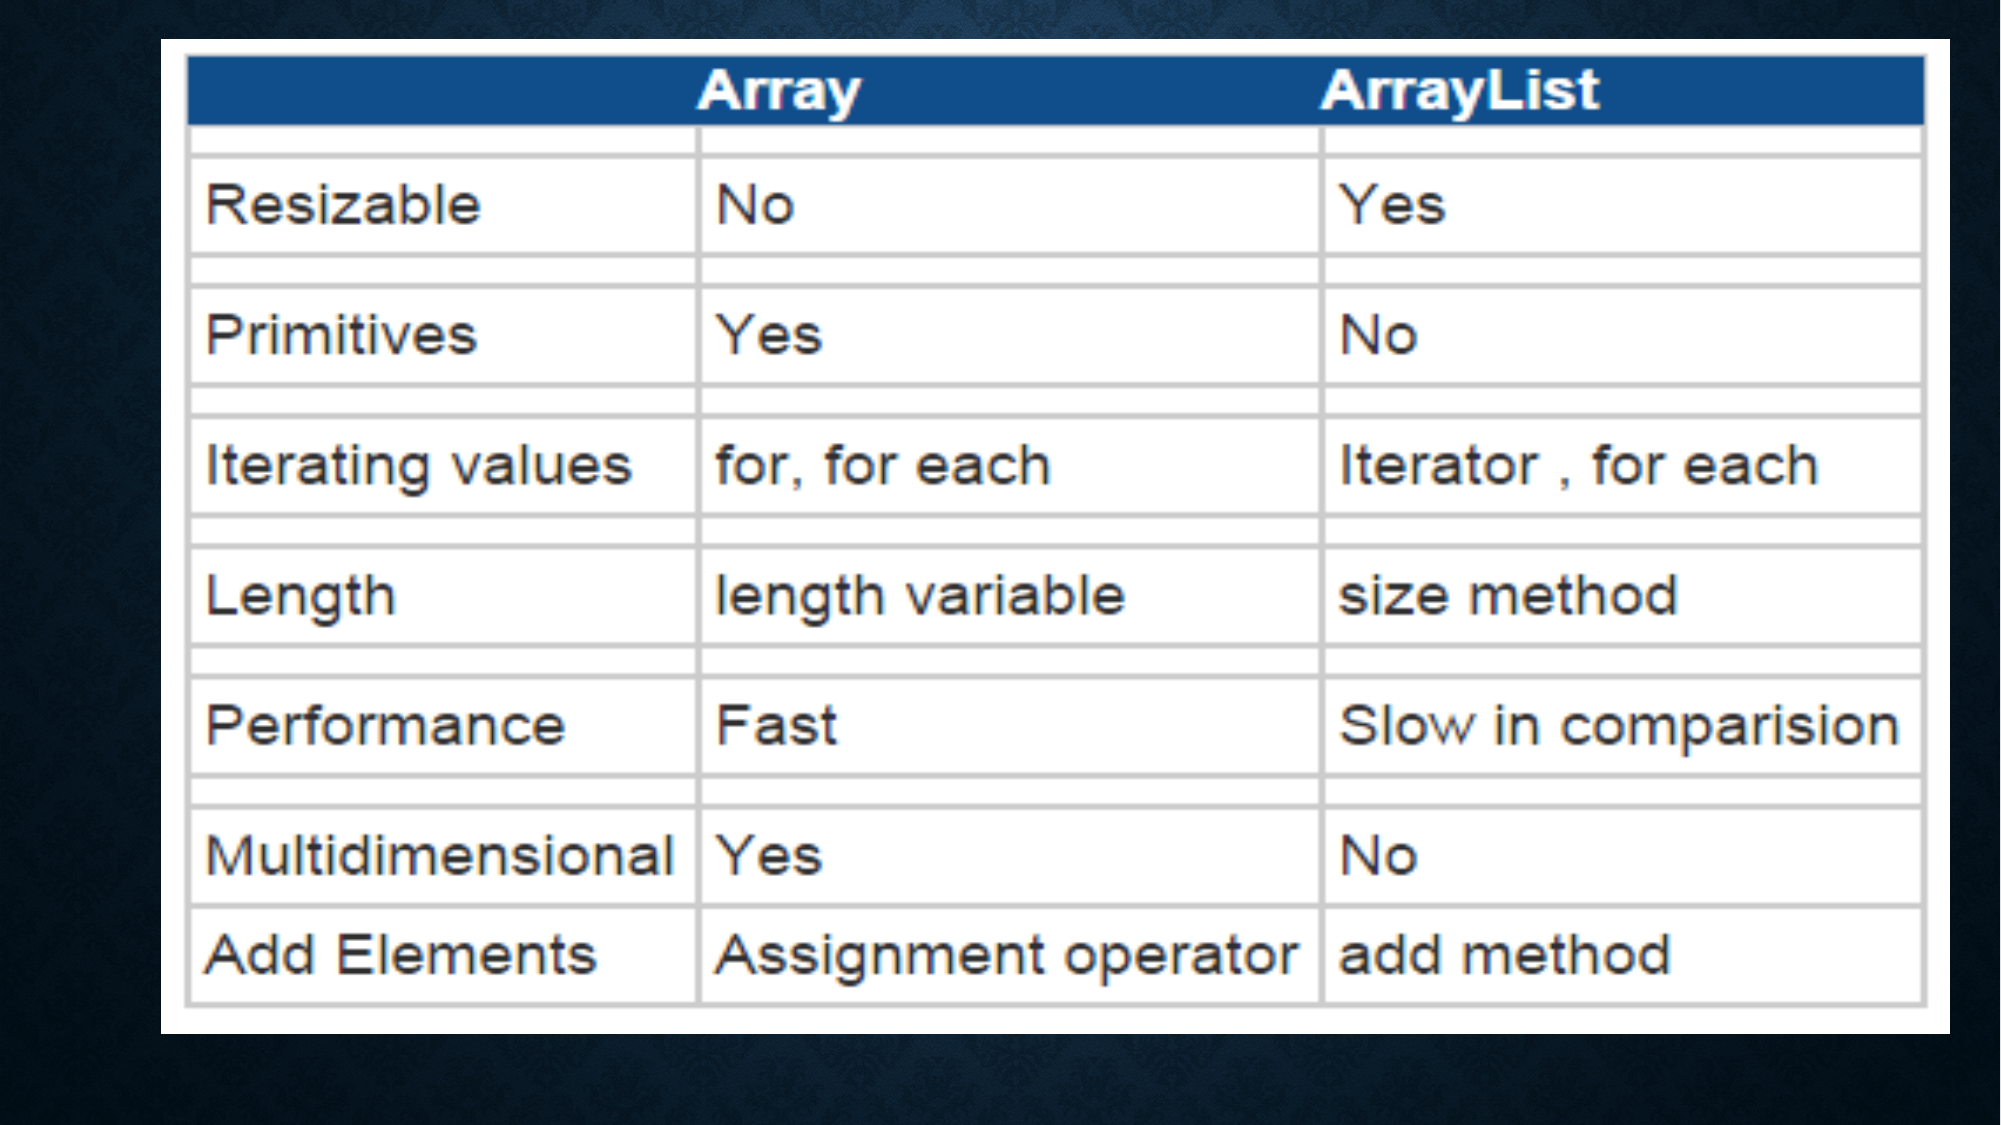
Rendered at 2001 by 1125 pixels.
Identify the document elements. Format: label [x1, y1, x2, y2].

list [160, 38, 1951, 1034]
